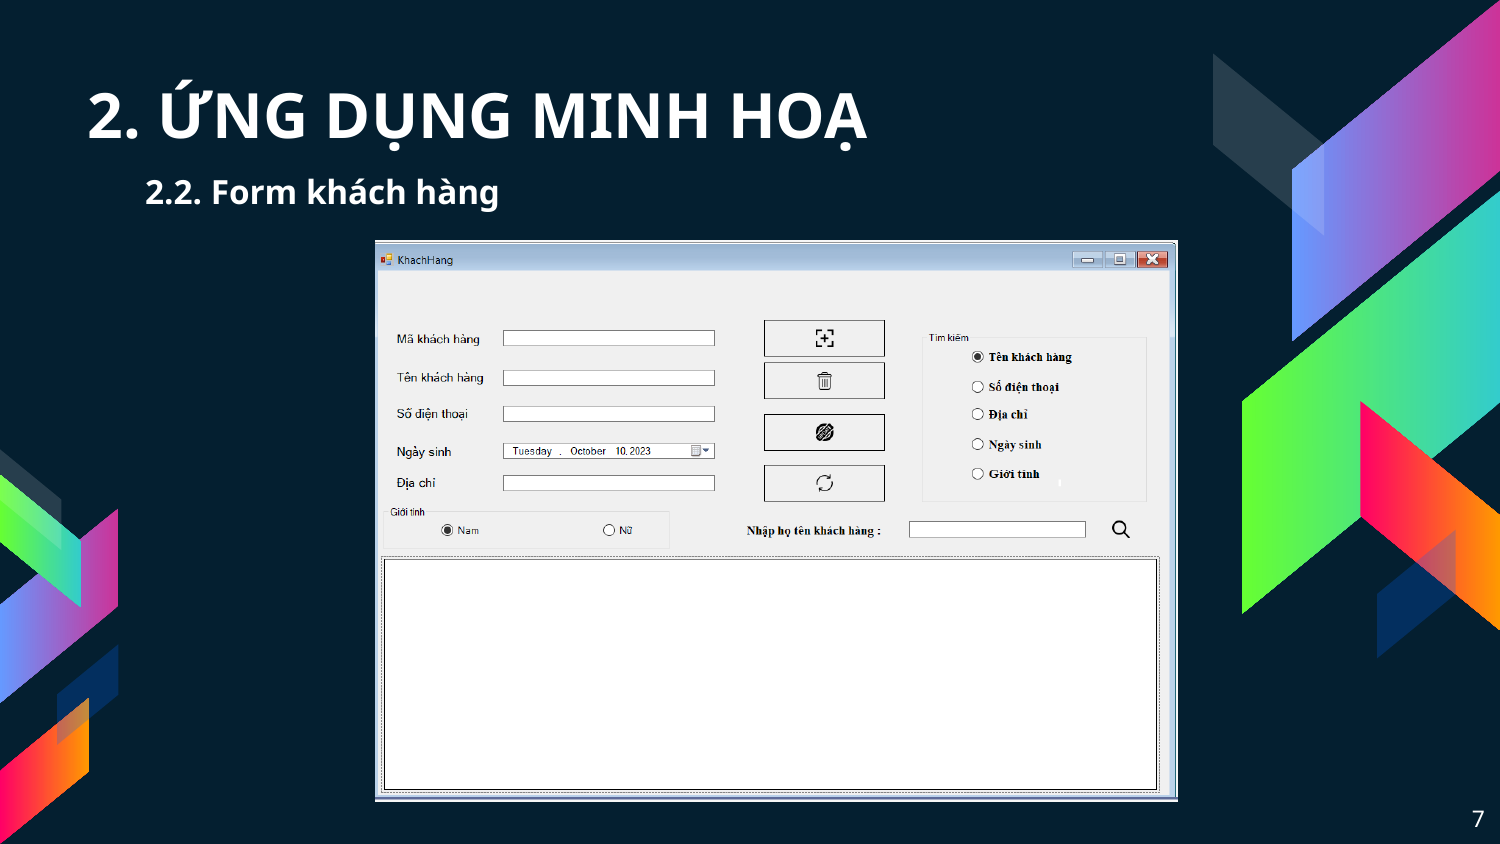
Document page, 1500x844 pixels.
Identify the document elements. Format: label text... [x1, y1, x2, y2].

slide_number 7 [1403, 789, 1500, 844]
text_box 2. ỨNG DỤNG MINH HOẠ [72, 62, 1053, 167]
list 2.2. Form khách hàng [130, 156, 1370, 282]
picture [374, 239, 1178, 802]
